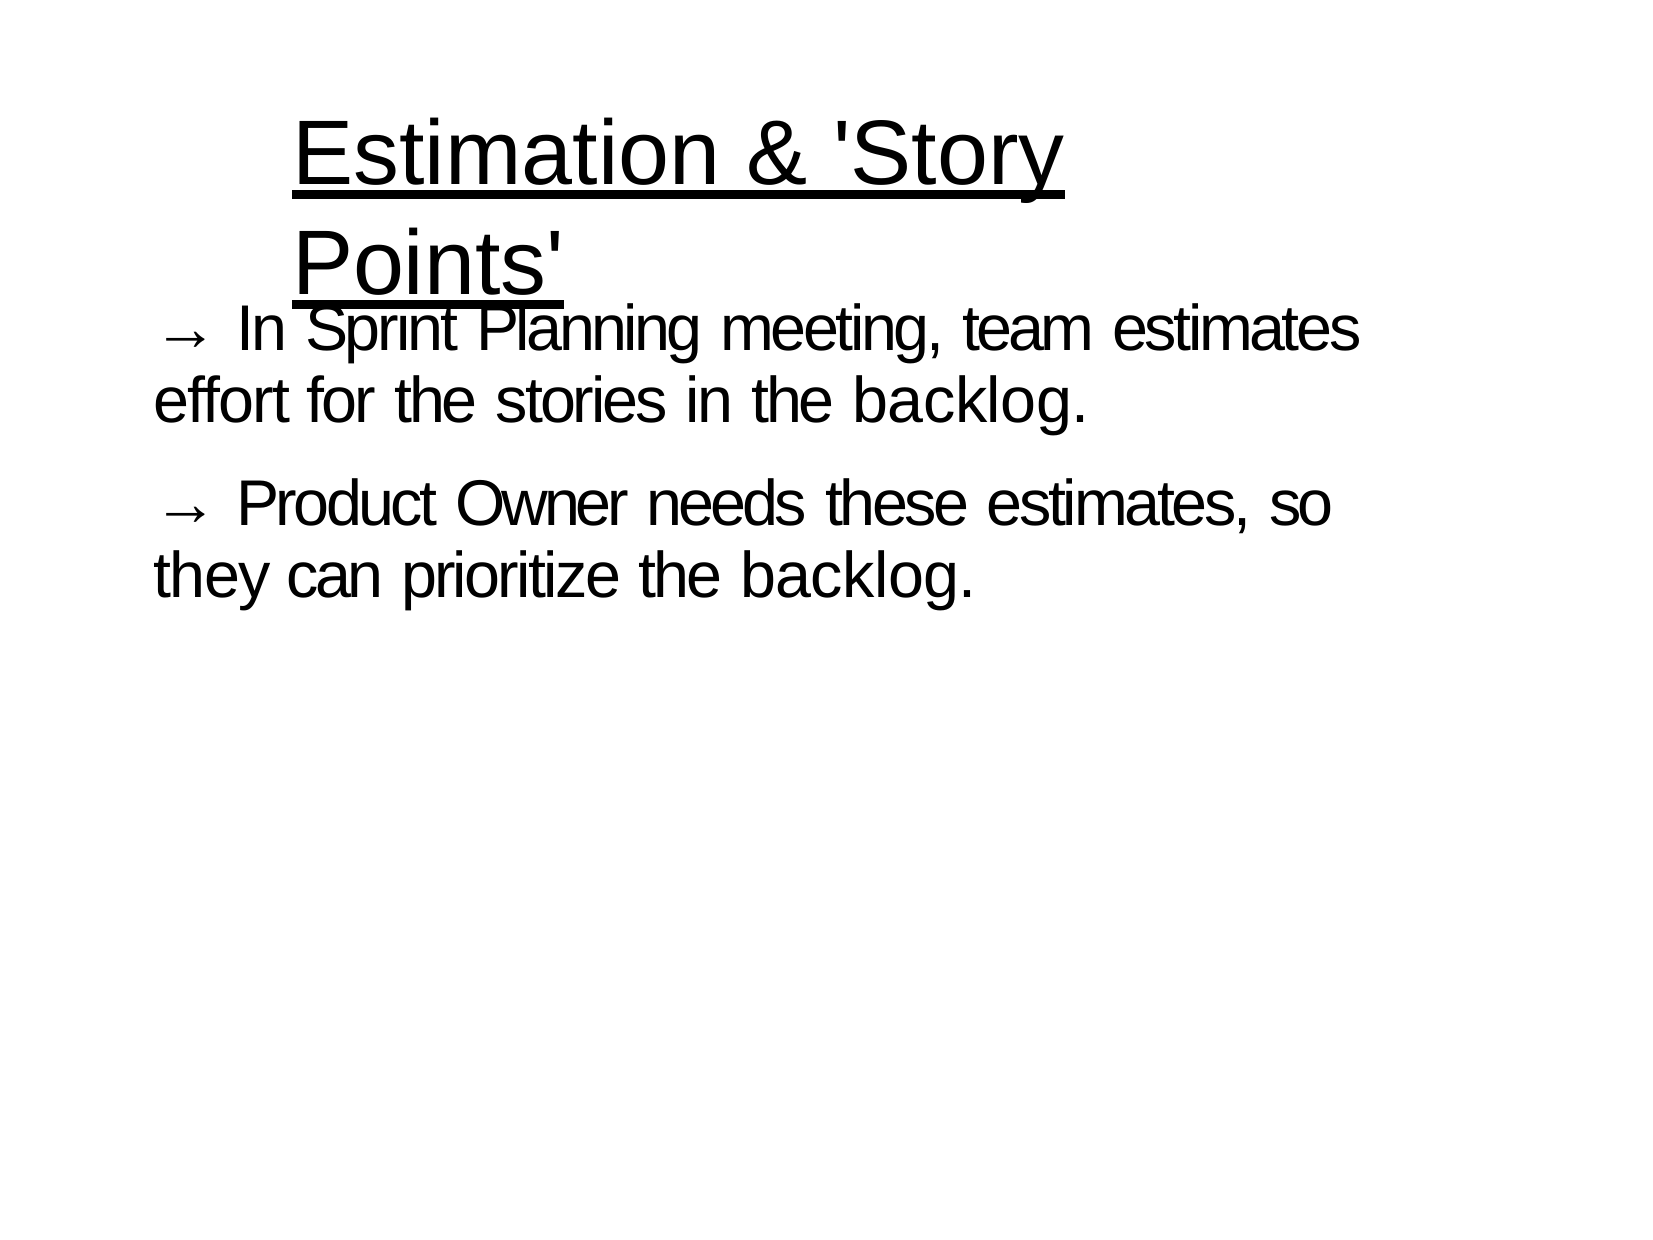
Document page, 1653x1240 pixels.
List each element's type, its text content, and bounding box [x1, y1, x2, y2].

text_box → In Sprint Planning meeting, team estimates effort for the stories in the backlog. → Product Owner needs these estimates, so they can prioritize the backlog. [151, 281, 1488, 611]
title Estimation & 'Story Points' [290, 90, 1361, 281]
